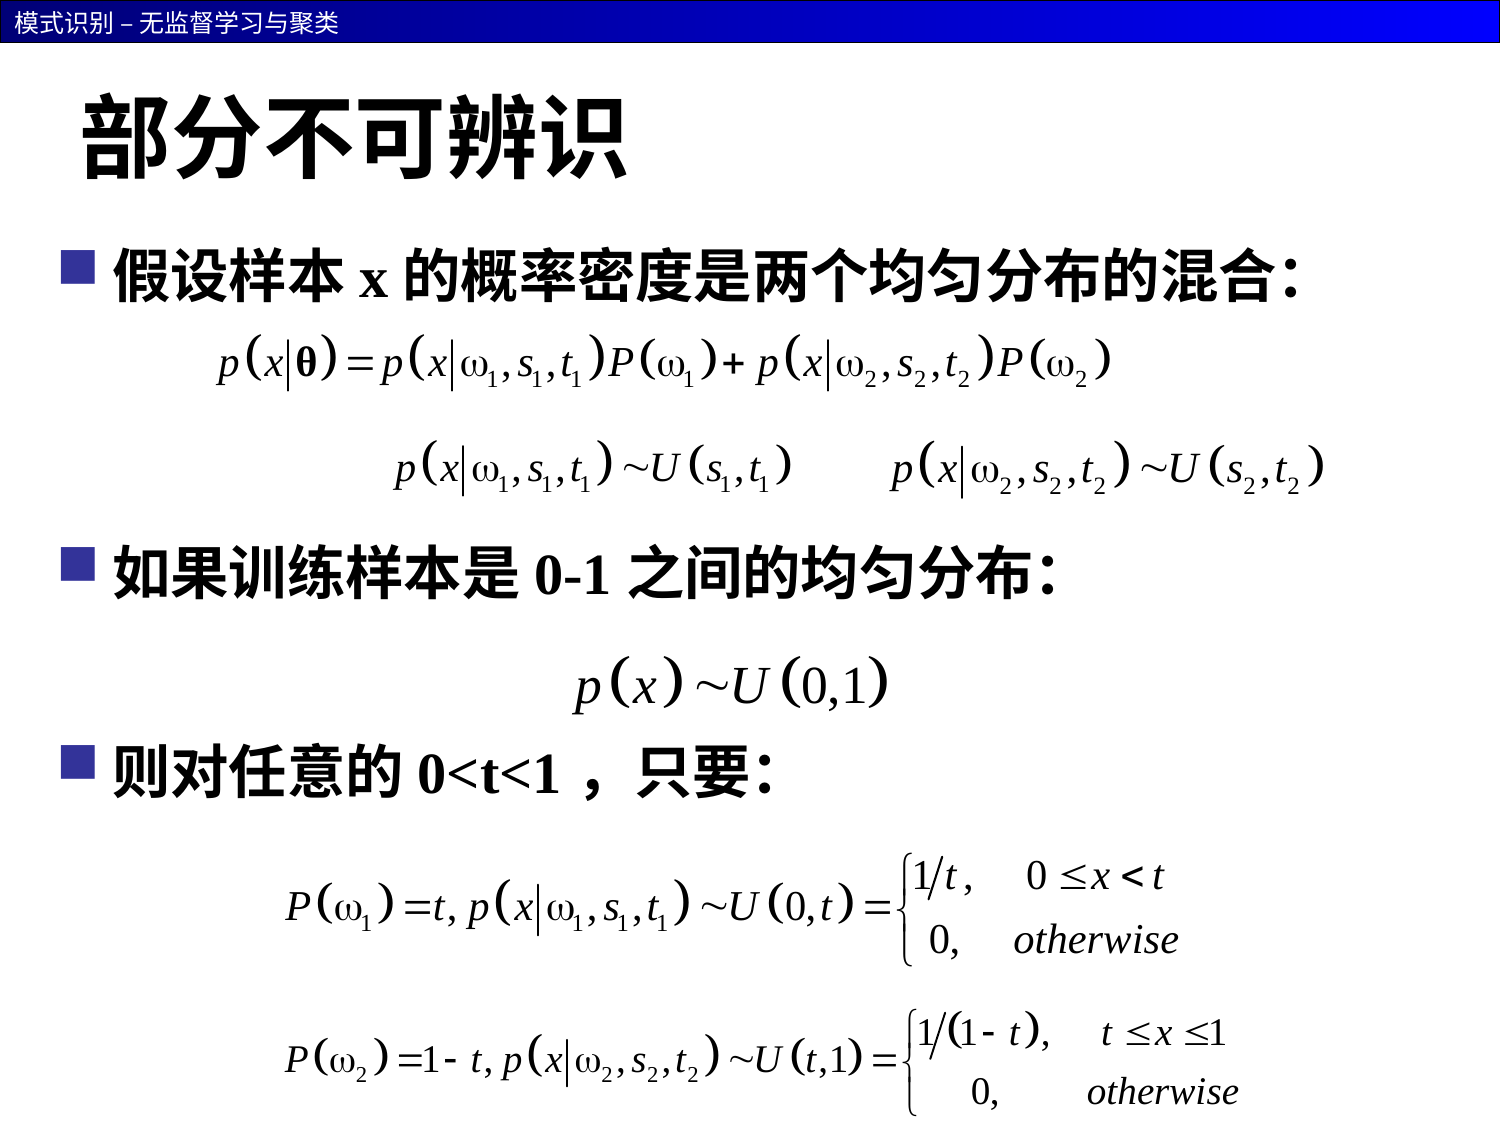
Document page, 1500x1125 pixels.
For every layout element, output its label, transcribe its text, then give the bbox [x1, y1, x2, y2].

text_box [879, 432, 1329, 512]
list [383, 432, 798, 510]
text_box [277, 845, 1188, 975]
title 部分不可辨识 [64, 54, 1450, 197]
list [206, 326, 1117, 405]
list 假设样本x的概率密度是两个均匀分布的混合： 如果训练样本是0-1之间的均匀分布： 则对任意的0<t<1，只要： [41, 231, 1376, 1083]
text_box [560, 645, 892, 735]
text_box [277, 1000, 1247, 1125]
